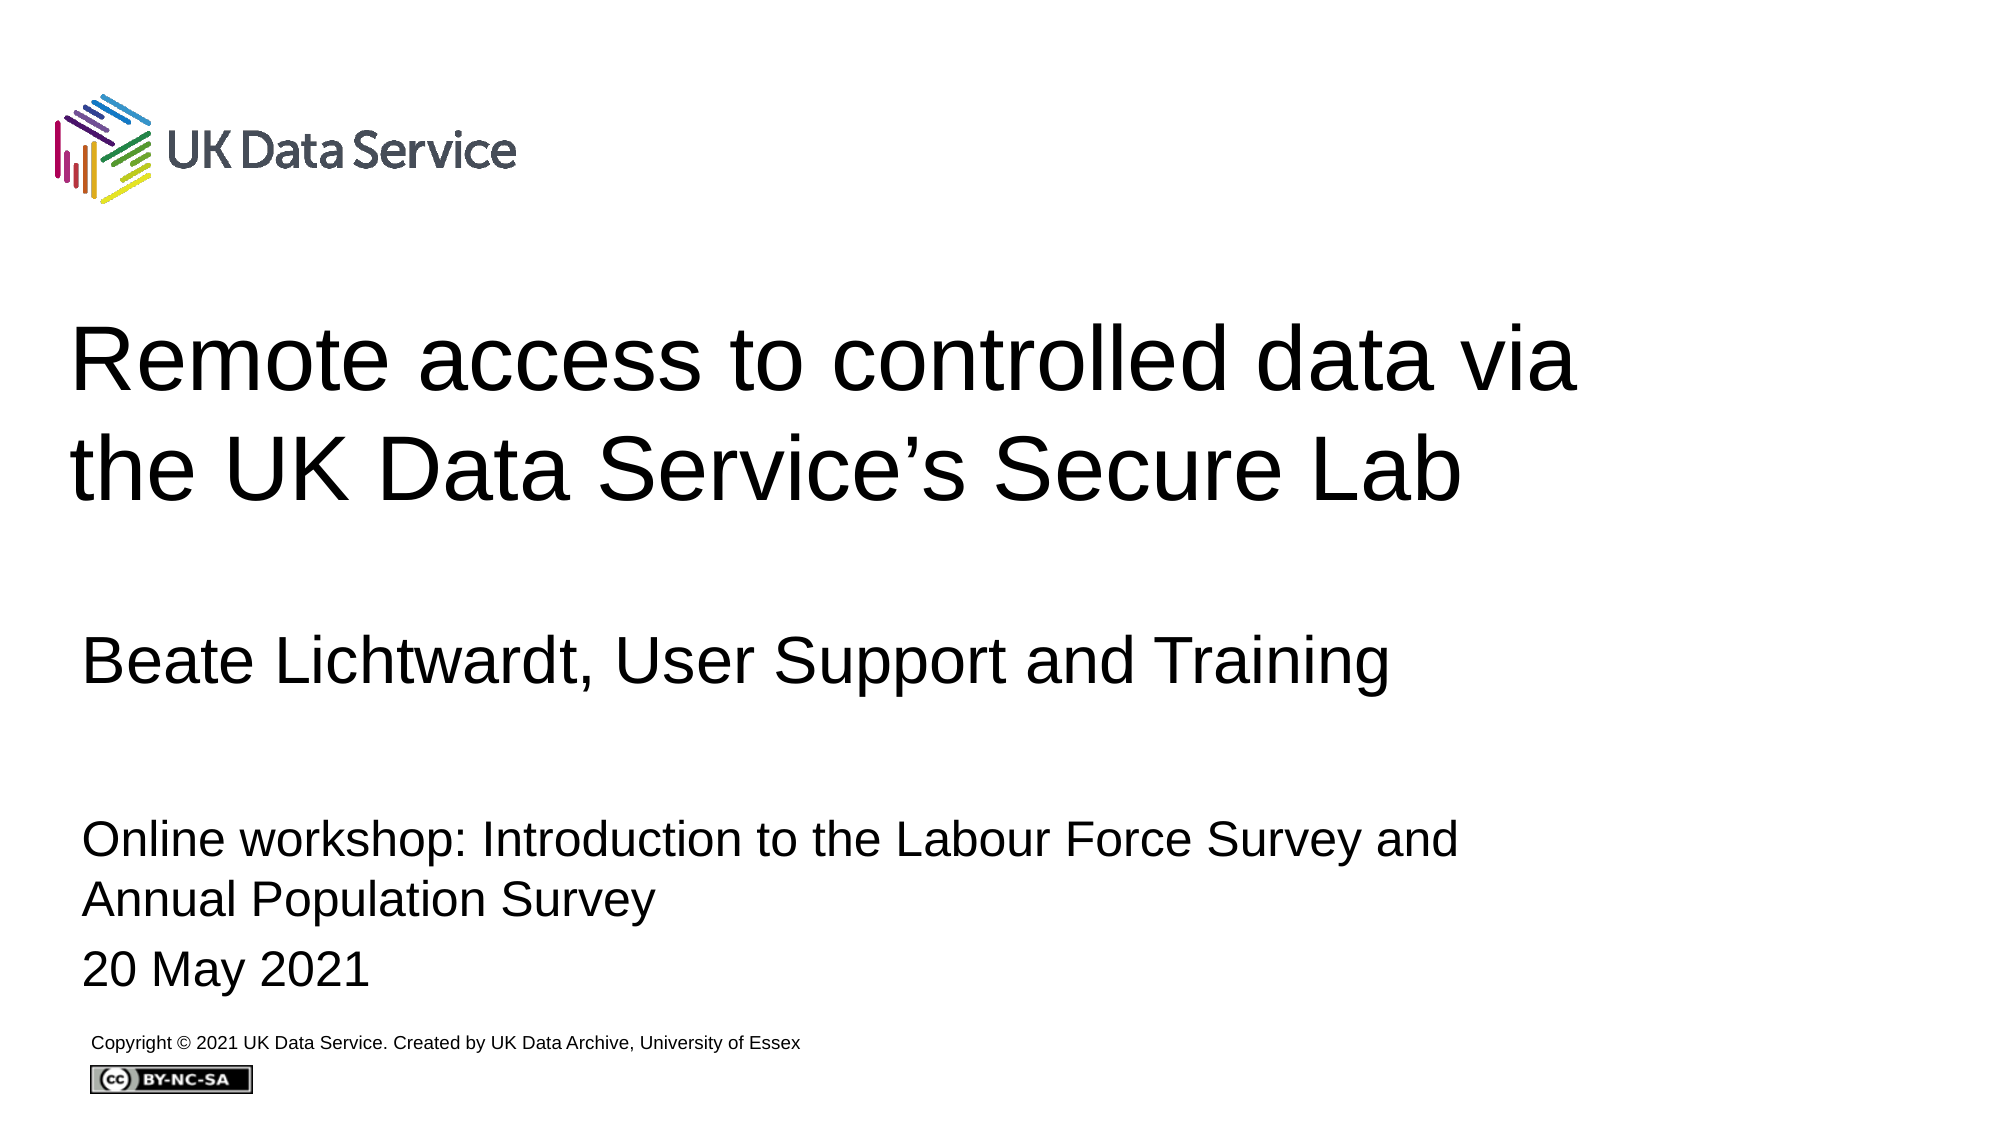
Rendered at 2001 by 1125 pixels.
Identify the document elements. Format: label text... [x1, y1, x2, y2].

picture [55, 94, 516, 204]
subtitle Beate Lichtwardt, User Support and Training [66, 609, 1532, 722]
text_box Copyright © 2021 UK Data Service. Created by UK Data Archive, University of Essex [76, 1023, 1182, 1061]
picture [90, 1065, 253, 1094]
title Remote access to controlled data via the UK Data Service’s Secure Lab [55, 290, 1646, 527]
list Online workshop: Introduction to the Labour Force Survey and Annual Population Survey 20 May 2021 [66, 798, 1579, 965]
